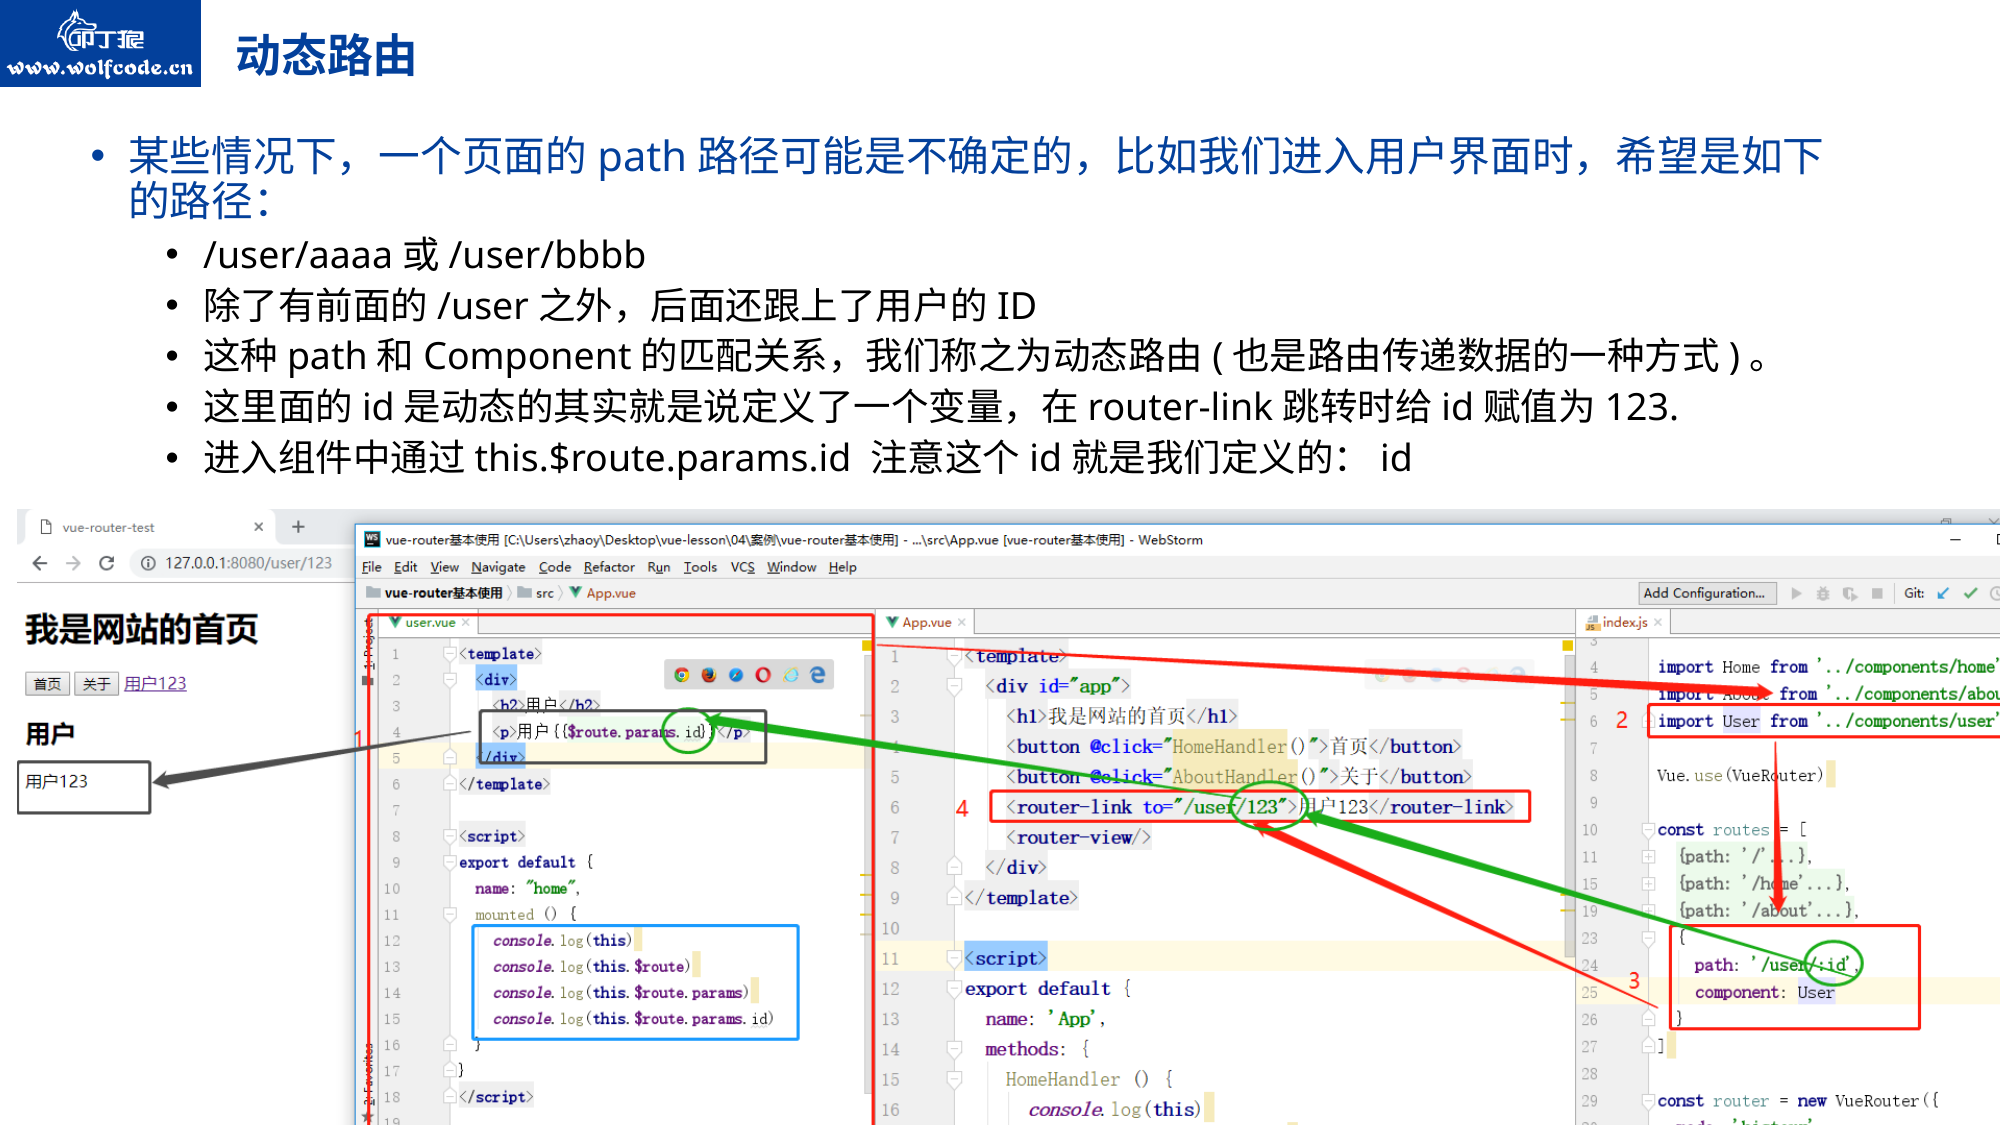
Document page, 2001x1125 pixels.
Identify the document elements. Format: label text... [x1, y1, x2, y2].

title 动态路由 [220, 25, 2000, 103]
list 某些情况下，一个页面的path路径可能是不确定的，比如我们进入用户界面时，希望是如下的路径： /user/aaaa或/user/bbbb 除了有前面的/user之外，后面还跟上了用户的ID 这种path和Component的匹配关系，我们称之为动态路由(也是路由传递数据的一种方式)。 这里面的id是动态的其实就是说定义了一个变量，在router-link跳转时给id赋值为123. 进入组件中通过this.$route.params.id 注意这个id就是我们定义的：id [75, 128, 1873, 509]
picture [0, 0, 201, 87]
picture [17, 509, 2000, 1125]
